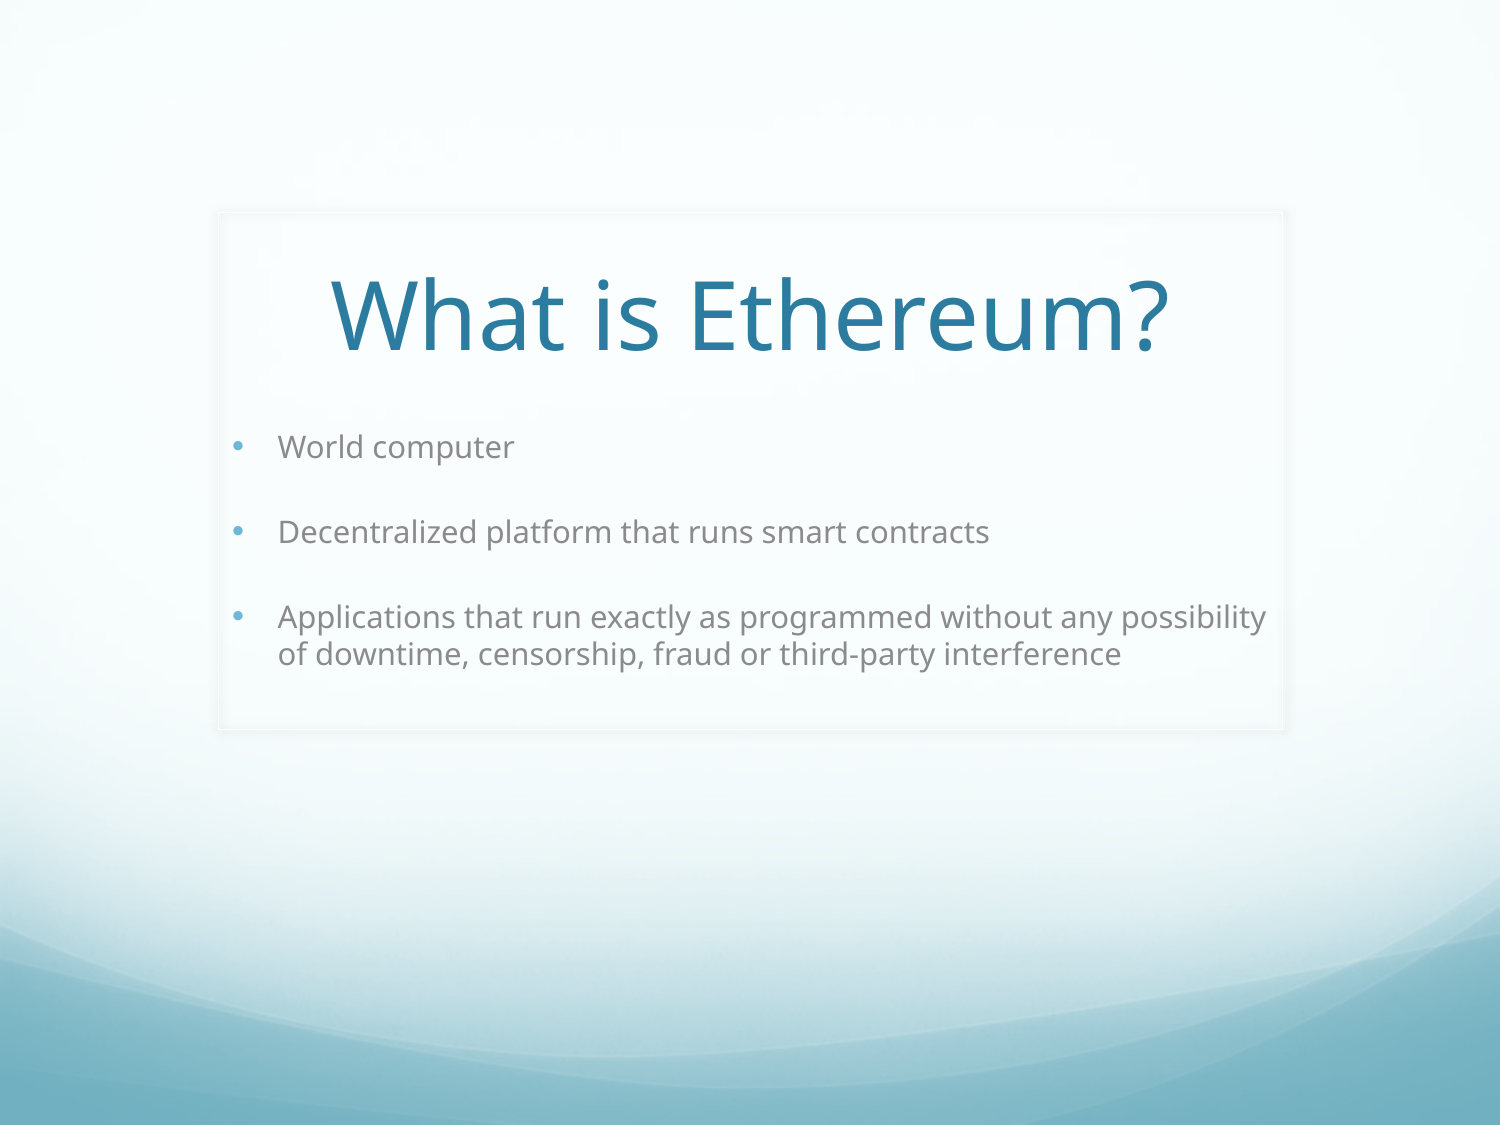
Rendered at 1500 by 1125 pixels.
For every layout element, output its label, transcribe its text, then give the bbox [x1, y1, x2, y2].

subtitle World computer Decentralized platform that runs smart contracts Applications that run exactly as programmed without any possibility of downtime, censorship, fraud or third-party interference [217, 377, 1283, 692]
title What is Ethereum? [217, 235, 1283, 377]
